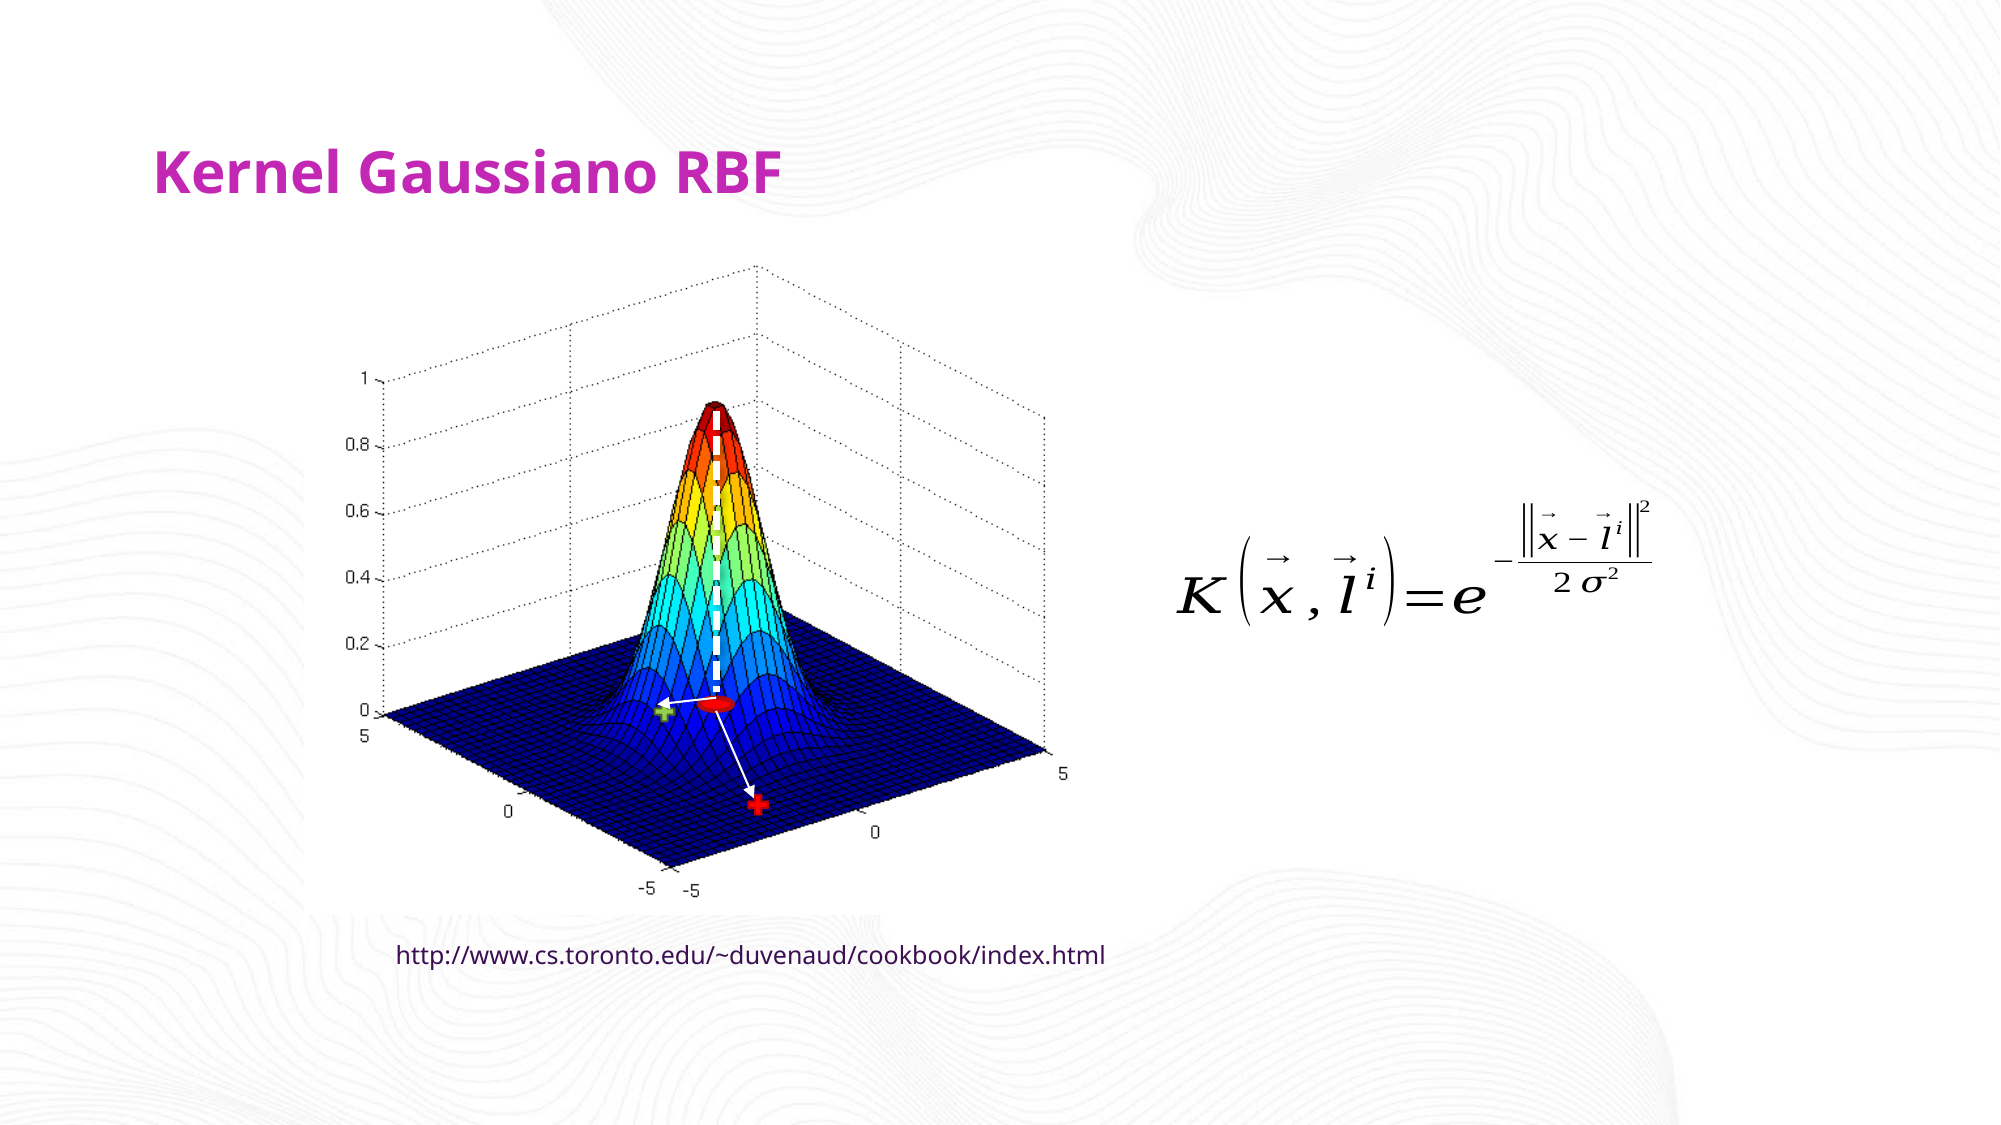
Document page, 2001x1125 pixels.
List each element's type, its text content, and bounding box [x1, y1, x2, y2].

picture [0, 0, 2000, 1125]
title Kernel Gaussiano RBF [137, 106, 1863, 243]
text_box http://www.cs.toronto.edu/~duvenaud/cookbook/index.html [388, 932, 1115, 978]
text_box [664, 704, 717, 712]
